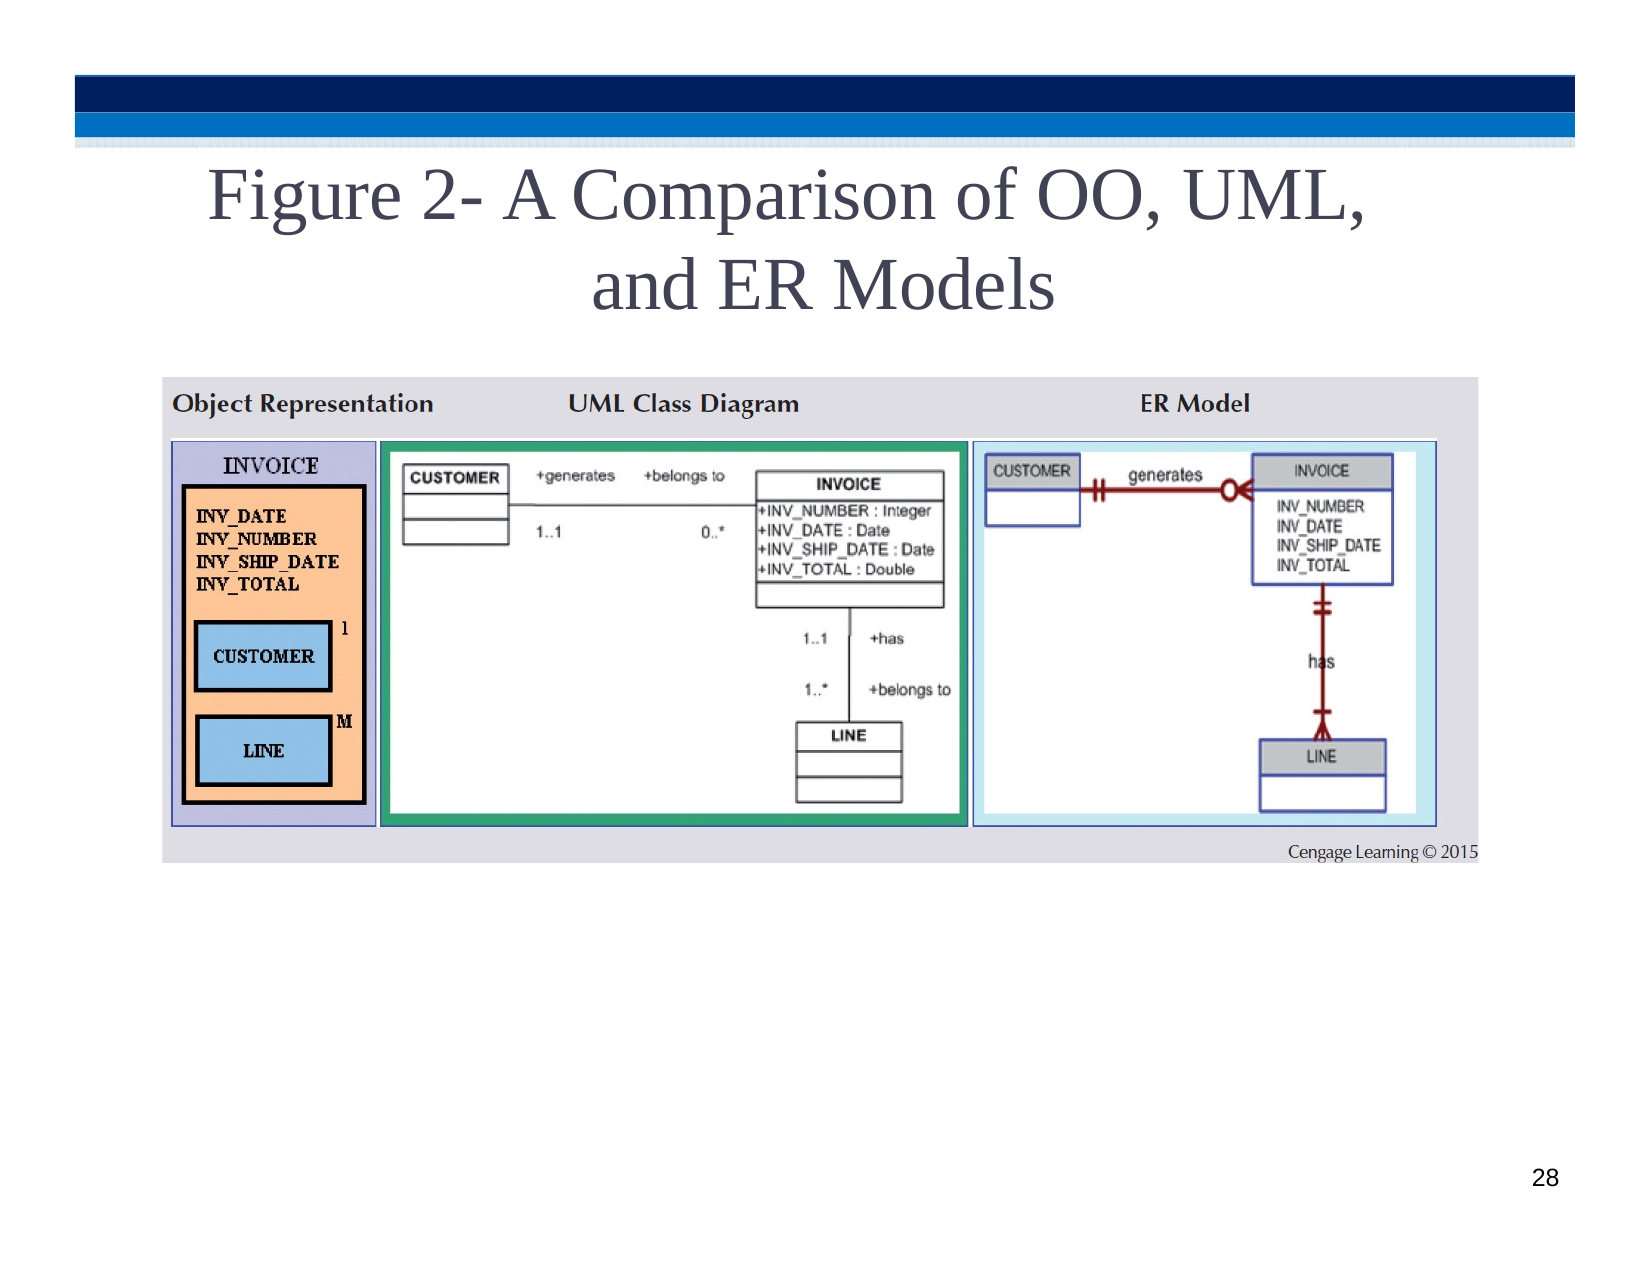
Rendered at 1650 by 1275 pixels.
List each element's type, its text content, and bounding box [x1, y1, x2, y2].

title Figure 2- A Comparison of OO, UML, and ER Models [174, 142, 1476, 358]
text_box [162, 377, 1479, 863]
slide_number 28 [1525, 1165, 1566, 1275]
text_box [74, 137, 1575, 148]
